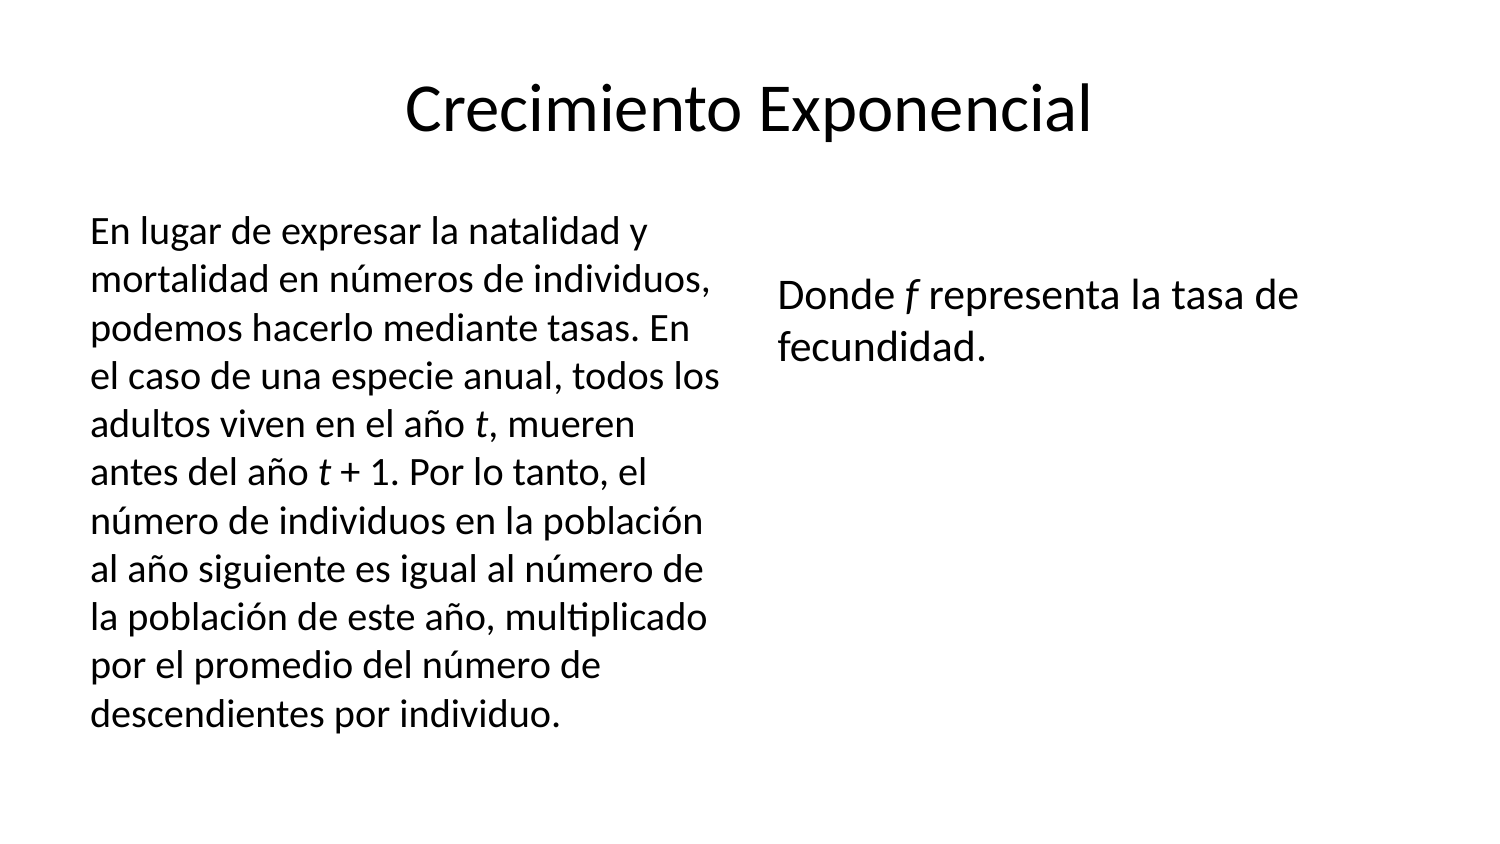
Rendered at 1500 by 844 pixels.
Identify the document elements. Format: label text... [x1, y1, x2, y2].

title Crecimiento Exponencial [75, 33, 1425, 175]
list En lugar de expresar la natalidad y mortalidad en números de individuos, podemos hacerlo mediante tasas. En el caso de una especie anual, todos los adultos viven en el año t, mueren antes del año t + 1. Por lo tanto, el número de individuos en la población al año siguiente es igual al número de la población de este año, multiplicado por el promedio del número de descendientes por individuo. [75, 196, 738, 754]
